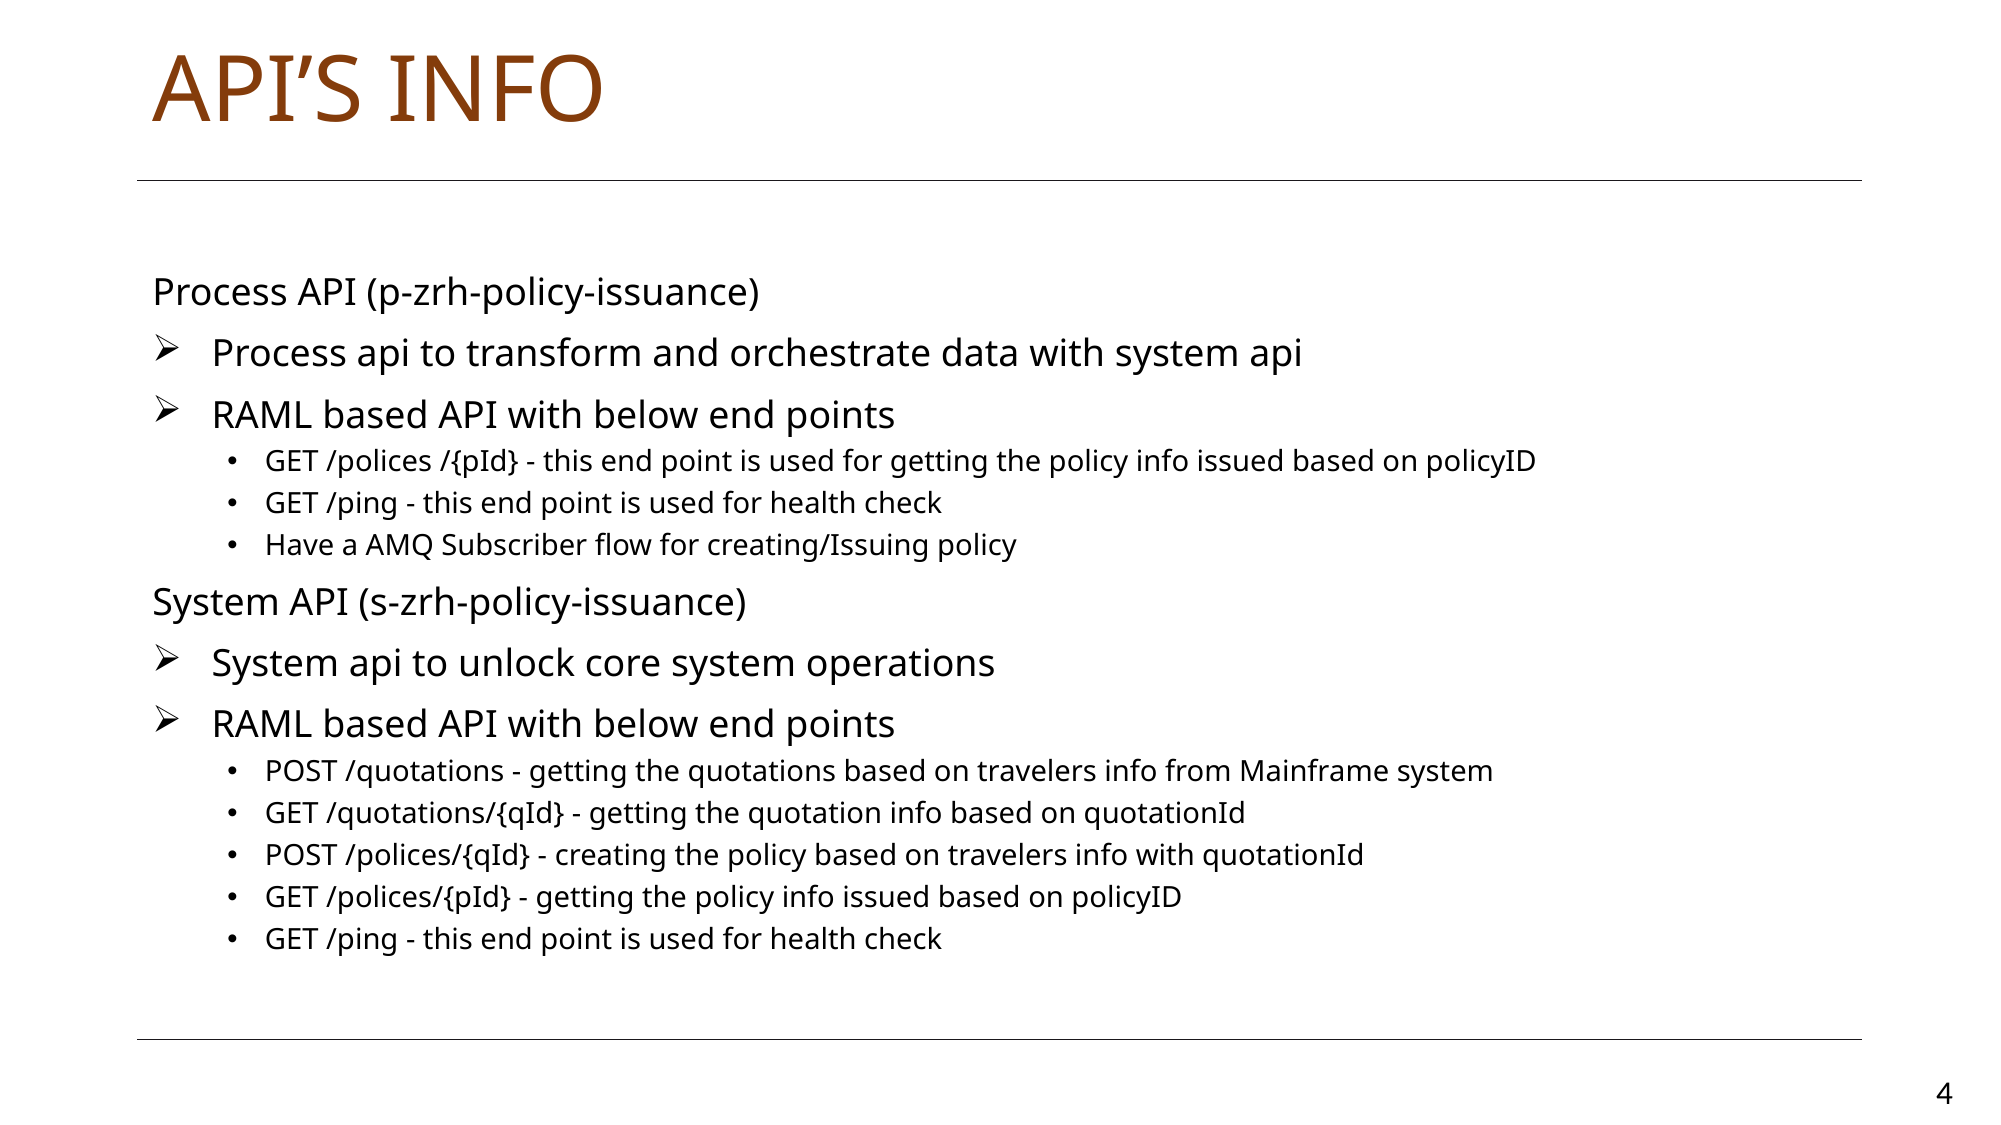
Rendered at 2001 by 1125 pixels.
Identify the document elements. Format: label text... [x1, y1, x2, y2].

title API’s Info [137, 31, 1863, 152]
slide_number 4 [1889, 1063, 2000, 1124]
list Process API (p-zrh-policy-issuance) Process api to transform and orchestrate data with system api RAML based API with below end points GET /polices /{pId} - this end point is used for getting the policy info issued based on policyID GET /ping - this end point is used for health check Have a AMQ Subscriber flow for creating/Issuing policy System API (s-zrh-policy-issuance) System api to unlock core system operations RAML based API with below end points POST /quotations - getting the quotations based on travelers info from Mainframe system GET /quotations/{qId} - getting the quotation info based on quotationId POST /polices/{qId} - creating the policy based on travelers info with quotationId GET /polices/{pId} - getting the policy info issued based on policyID GET /ping - this end point is used for health check [137, 209, 1863, 1014]
